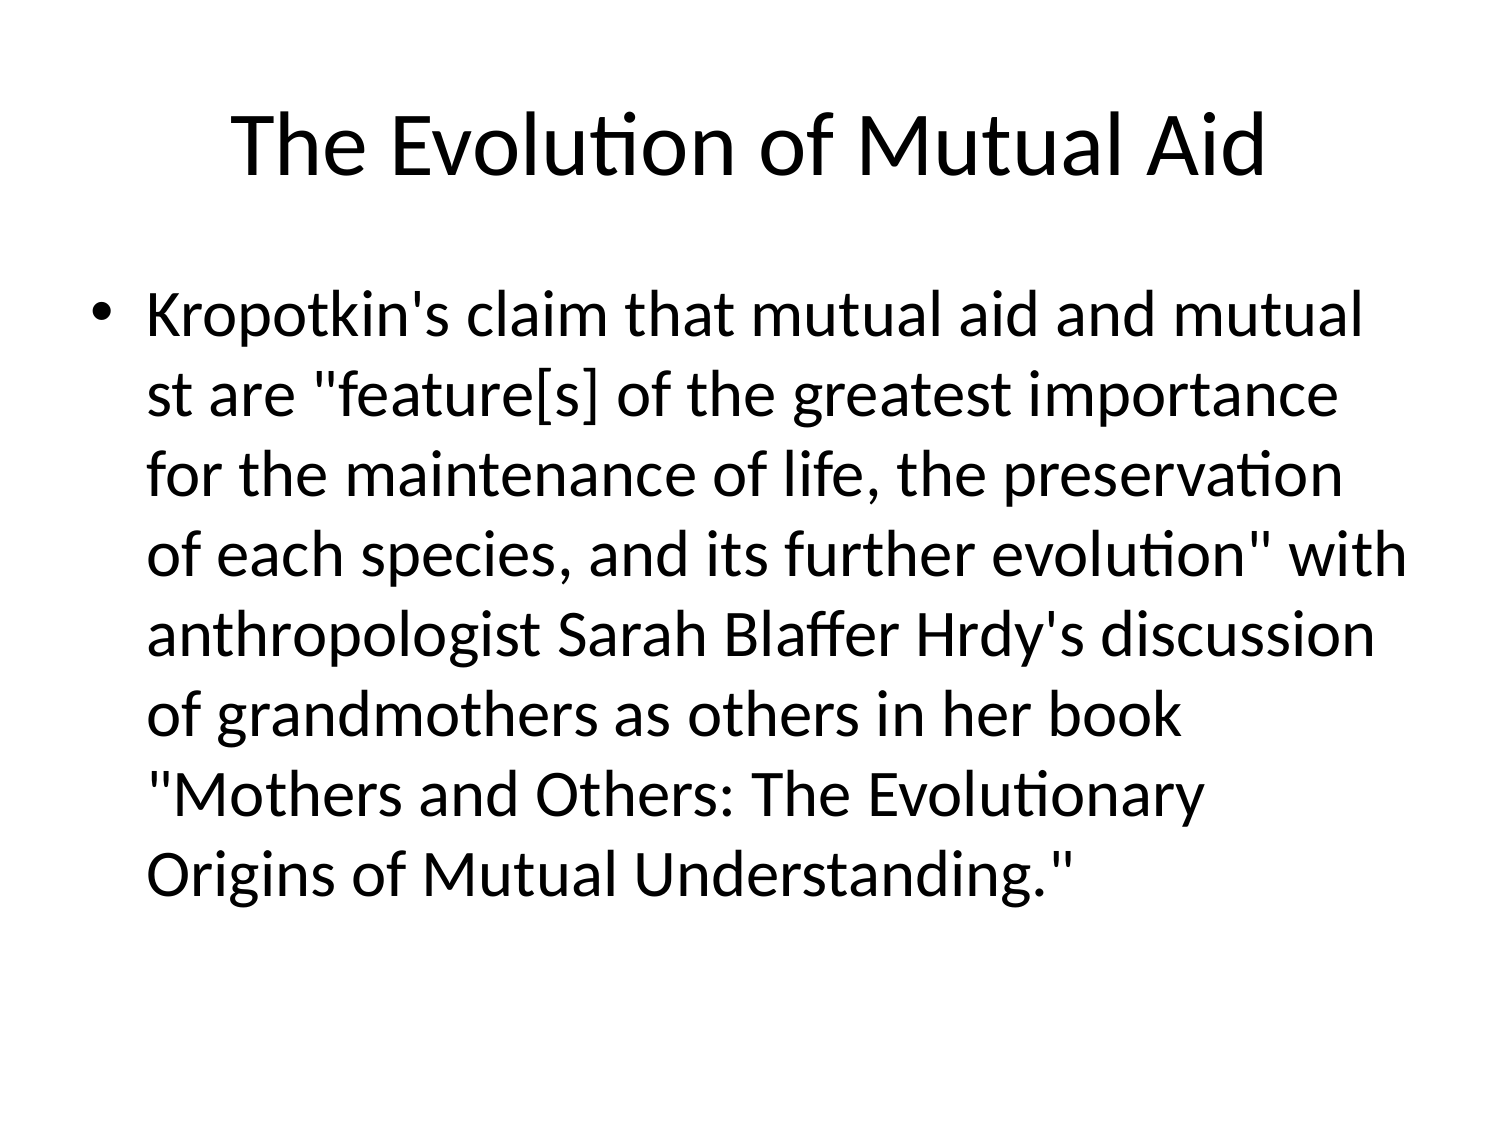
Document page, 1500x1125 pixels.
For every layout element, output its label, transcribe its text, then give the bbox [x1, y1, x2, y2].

title The Evolution of Mutual Aid [75, 45, 1425, 233]
list Kropotkin's claim that mutual aid and mutual st are "feature[s] of the greatest importance for the maintenance of life, the preservation of each species, and its further evolution" with anthropologist Sarah Blaffer Hrdy's discussion of grandmothers as others in her book "Mothers and Others: The Evolutionary Origins of Mutual Understanding." [75, 262, 1425, 1005]
